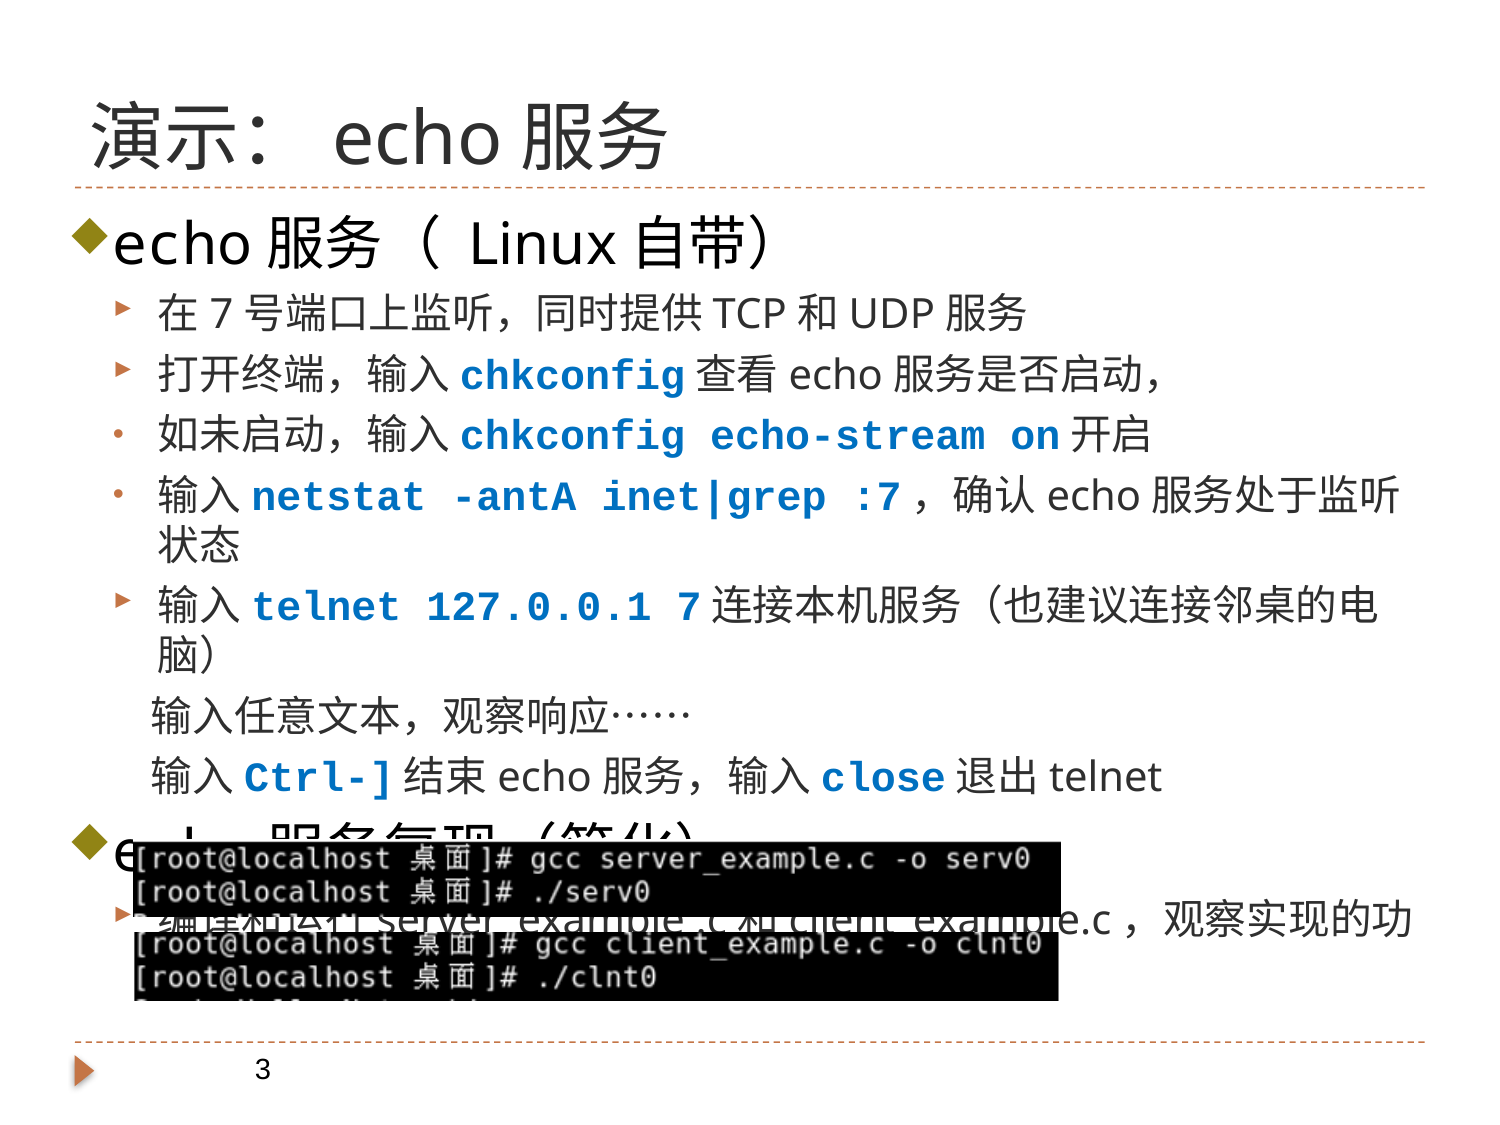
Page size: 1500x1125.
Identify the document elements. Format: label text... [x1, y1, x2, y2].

title 演示：echo服务 [75, 24, 1425, 188]
picture [133, 839, 1061, 917]
picture [133, 932, 1062, 1001]
slide_number 3 [100, 1042, 426, 1103]
list echo服务（ Linux自带） 在7号端口上监听，同时提供TCP和UDP服务 打开终端，输入chkconfig查看echo服务是否启动， 如未启动，输入chkconfig echo-stream on开启 输入netstat -antA inet|grep :7，确认echo服务处于监听状态 输入telnet 127.0.0.1 7连接本机服务（也建议连接邻桌的电脑） 输入任意文本，观察响应…… 输入Ctrl-]结束echo服务，输入close退出telnet echo服务复现（简化） 编译和运行server_example .c和client_example.c，观察实现的功能 [53, 199, 1447, 1010]
